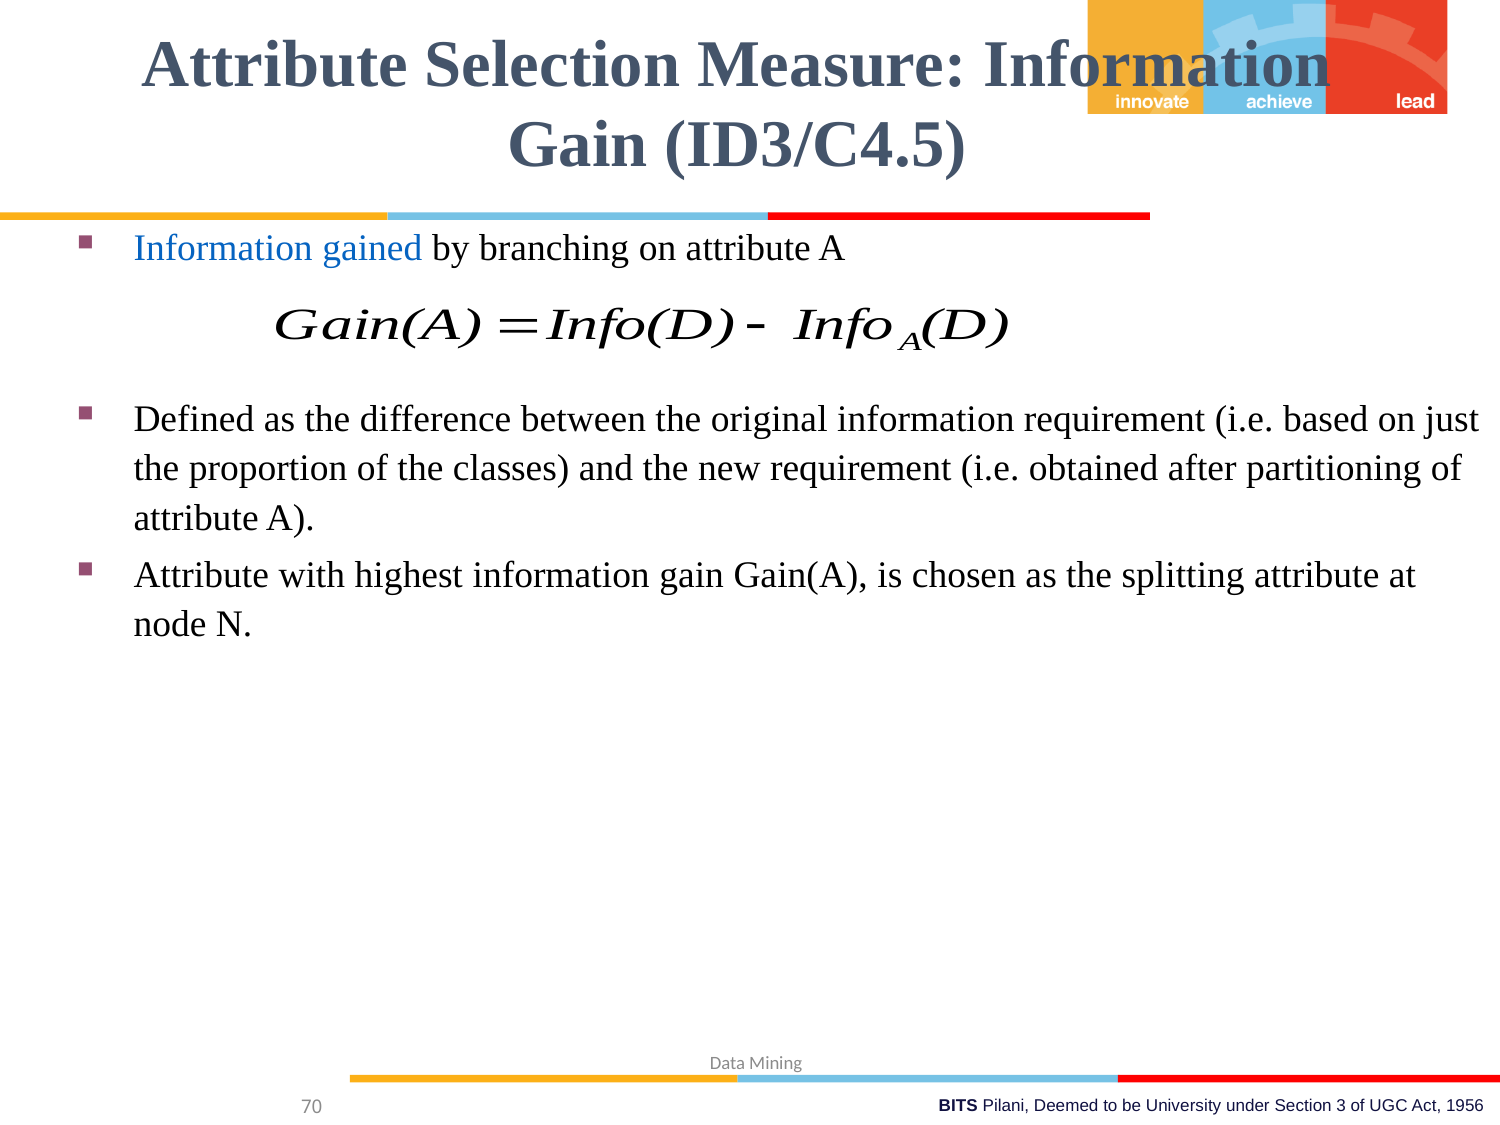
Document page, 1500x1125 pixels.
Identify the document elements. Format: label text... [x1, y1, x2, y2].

text_box Attribute Selection Measure: Information Gain (ID3/C4.5) [62, 12, 1413, 188]
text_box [264, 294, 1018, 358]
slide_number 70 [0, 1089, 338, 1125]
picture [1087, 0, 1448, 114]
text_box Information gained by branching on attribute A Defined as the difference between the original information requirement (i.e. based on just the proportion of the classes) and the new requirement (i.e. obtained after partitioning of attribute A). Attribute with highest information gain Gain(A), is chosen as the splitting attribute at node N. [62, 210, 1500, 1111]
